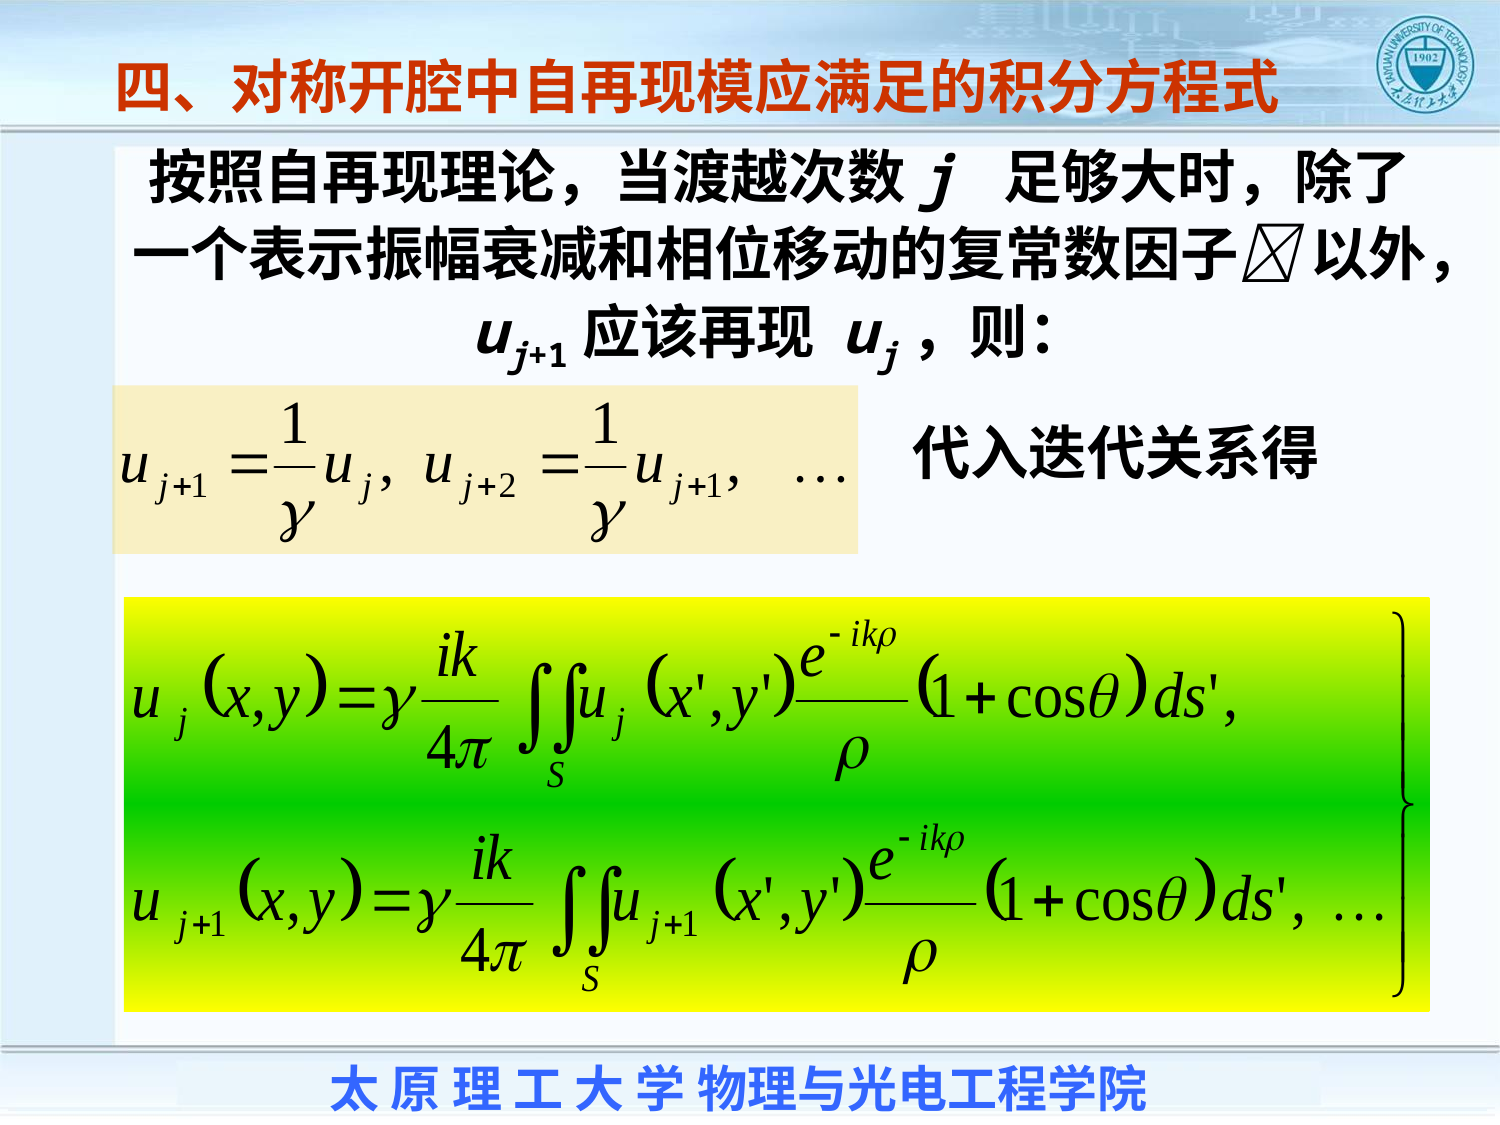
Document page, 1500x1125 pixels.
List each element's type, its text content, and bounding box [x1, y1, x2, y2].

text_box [123, 597, 1430, 1012]
picture [0, 0, 1500, 1123]
text_box 代入迭代关系得 [891, 408, 1341, 494]
text_box 按照自再现理论，当渡越次数j 足够大时，除了一个表示振幅衰减和相位移动的复常数因子 以外，uj+1应该再现 uj，则： [112, 125, 1447, 382]
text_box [111, 385, 859, 555]
text_box 四、对称开腔中自再现模应满足的积分方程式 [76, 42, 1317, 128]
